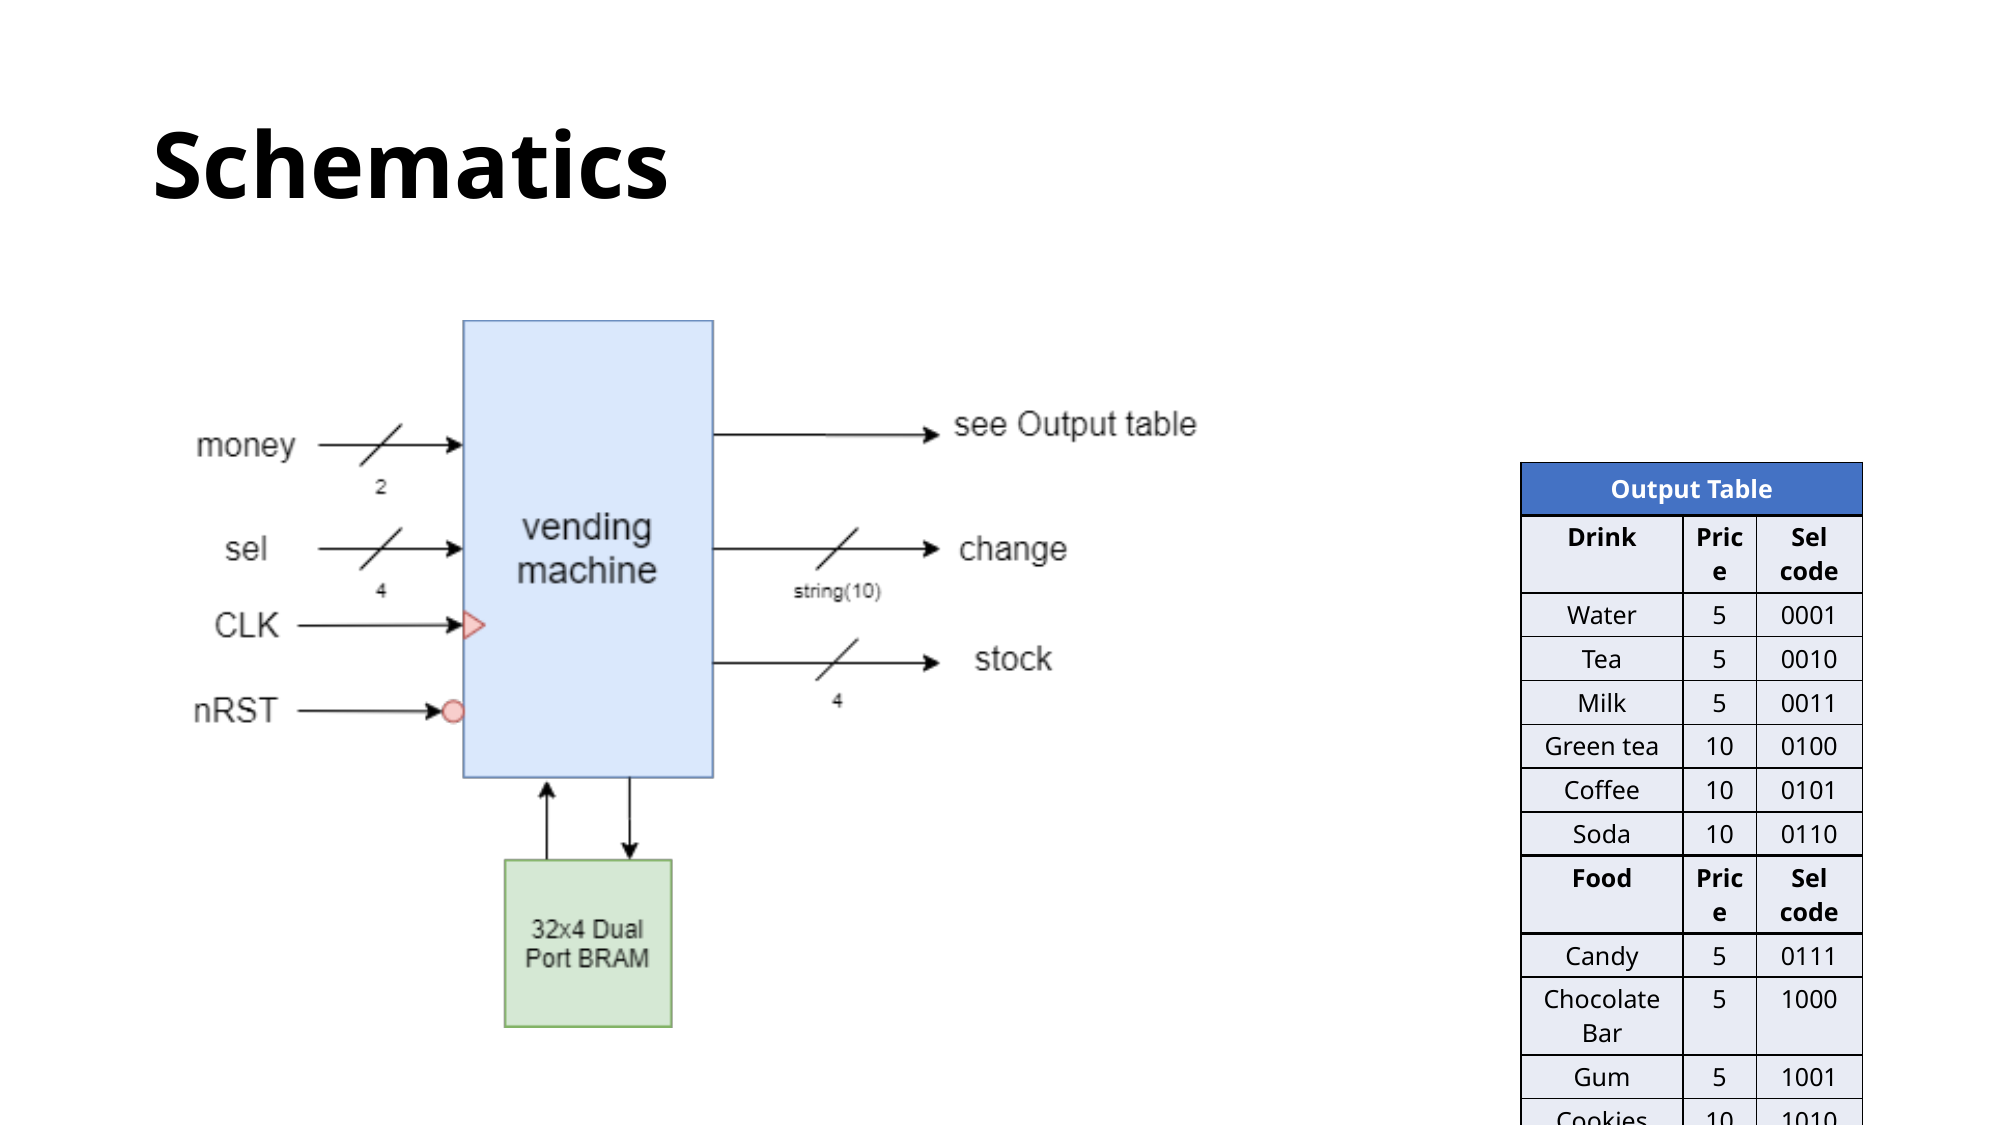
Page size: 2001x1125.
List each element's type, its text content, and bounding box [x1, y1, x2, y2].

table_cell 10 [1684, 725, 1756, 767]
table_cell 10 [1684, 769, 1756, 811]
table_cell 0001 [1757, 594, 1862, 636]
table_cell 0101 [1757, 769, 1862, 811]
table_cell Tea [1522, 637, 1682, 680]
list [172, 320, 1214, 1028]
table_cell Price [1684, 517, 1756, 592]
table_cell Green tea [1522, 725, 1682, 767]
table_cell 5 [1684, 1056, 1756, 1098]
table_cell Cookies [1522, 1099, 1682, 1125]
table_cell 5 [1684, 978, 1756, 1054]
table_cell 5 [1684, 594, 1756, 636]
table_cell 0011 [1757, 681, 1862, 724]
table_cell 0100 [1757, 725, 1862, 767]
table_cell 5 [1684, 935, 1756, 976]
table_cell 1010 [1757, 1099, 1862, 1125]
table_cell Price [1684, 857, 1756, 932]
table_cell 5 [1684, 681, 1756, 724]
table_cell 0010 [1757, 637, 1862, 680]
table_header Output Table [1522, 463, 1862, 514]
table_cell Water [1522, 594, 1682, 636]
table_cell 0111 [1757, 935, 1862, 976]
table_cell 0110 [1757, 813, 1862, 854]
table_cell 1001 [1757, 1056, 1862, 1098]
table_cell Chocolate Bar [1522, 978, 1682, 1054]
table_cell Drink [1522, 517, 1682, 592]
table_cell 1000 [1757, 978, 1862, 1054]
table_cell 10 [1684, 813, 1756, 854]
table_cell Milk [1522, 681, 1682, 724]
table_cell Coffee [1522, 769, 1682, 811]
table_cell Gum [1522, 1056, 1682, 1098]
table_cell Soda [1522, 813, 1682, 854]
table_cell Food [1522, 857, 1682, 932]
table_cell Sel code [1757, 517, 1862, 592]
table_cell Candy [1522, 935, 1682, 976]
table_cell Sel code [1757, 857, 1862, 932]
table_cell 5 [1684, 637, 1756, 680]
table_cell 10 [1684, 1099, 1756, 1125]
title Schematics [137, 59, 1863, 278]
